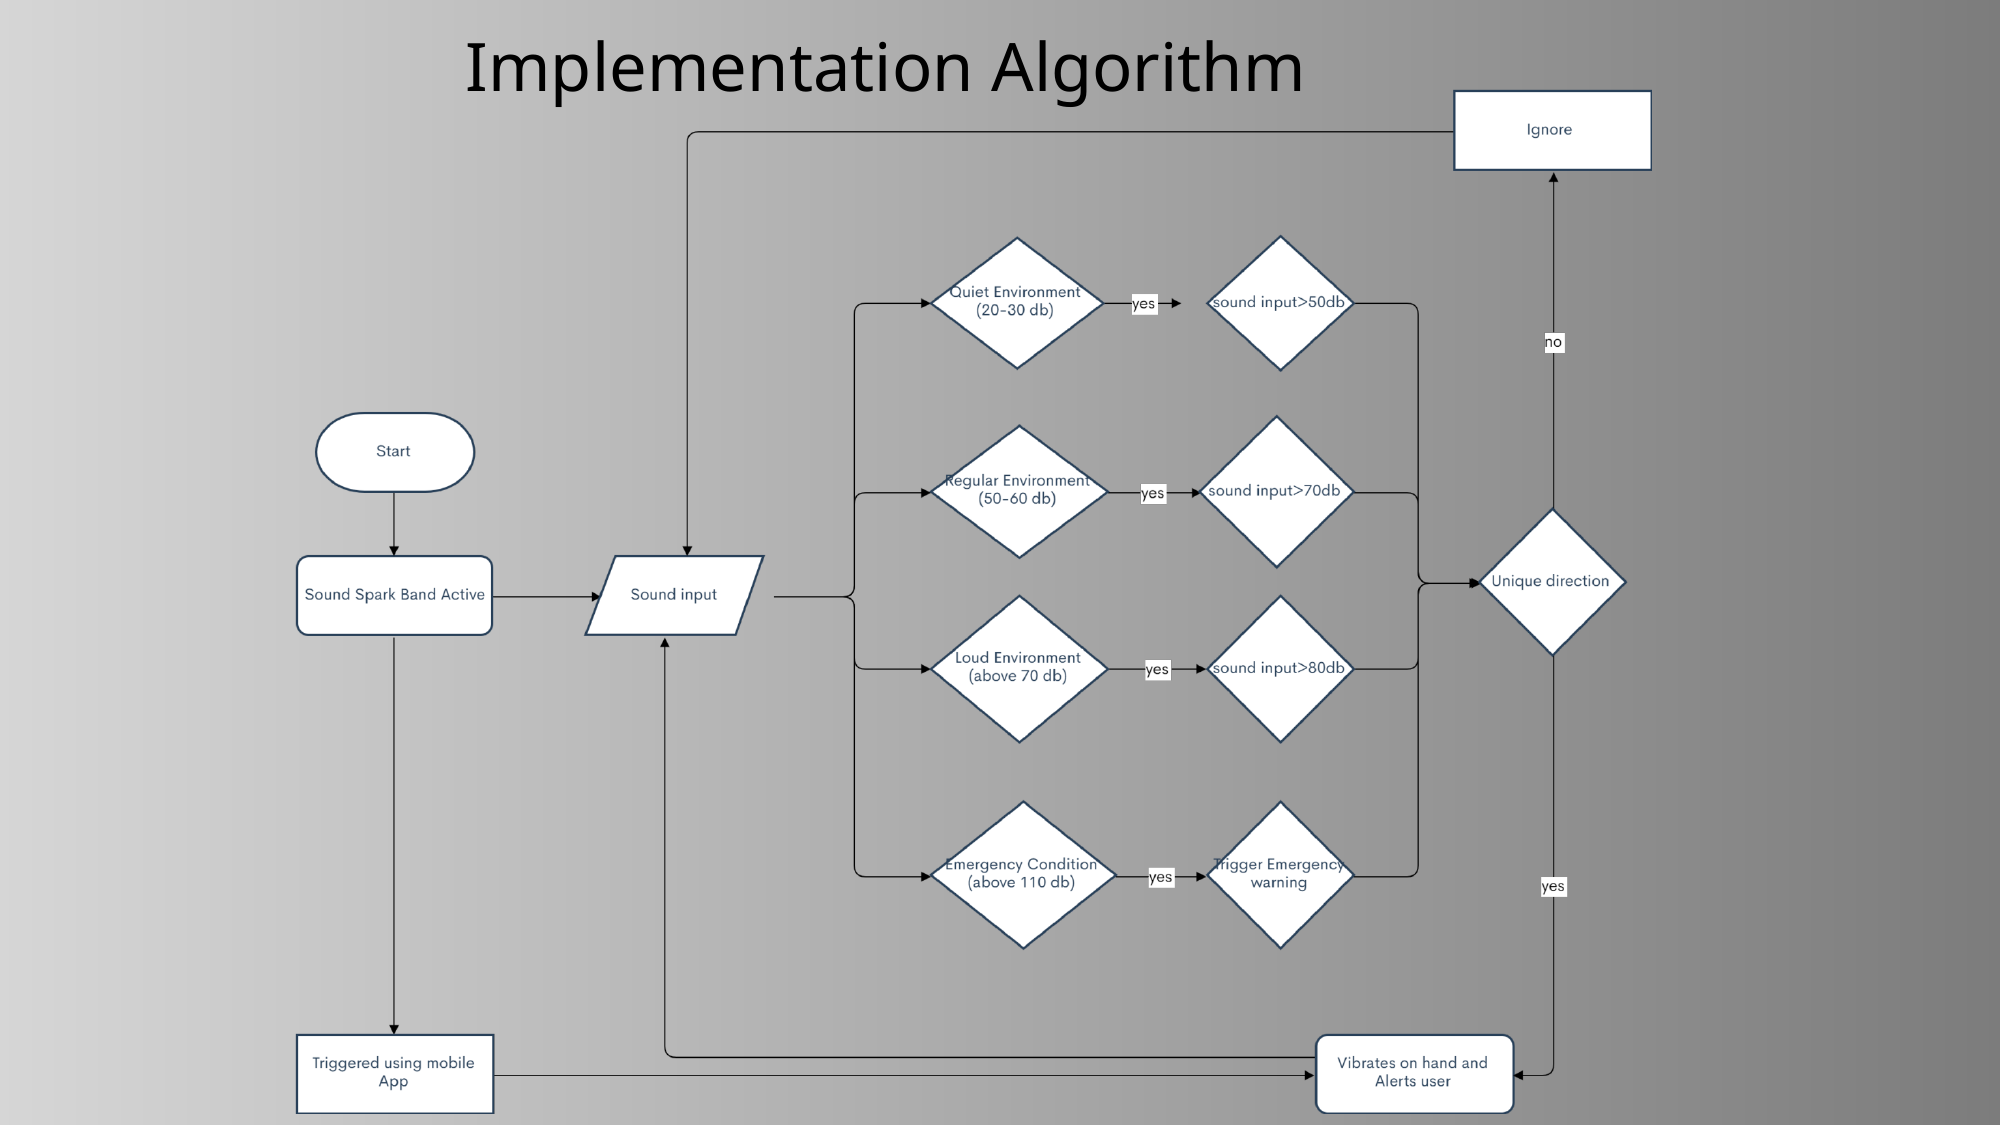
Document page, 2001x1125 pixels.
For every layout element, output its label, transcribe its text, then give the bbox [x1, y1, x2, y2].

picture [295, 89, 1652, 1114]
title Implementation Algorithm [450, 8, 1451, 89]
